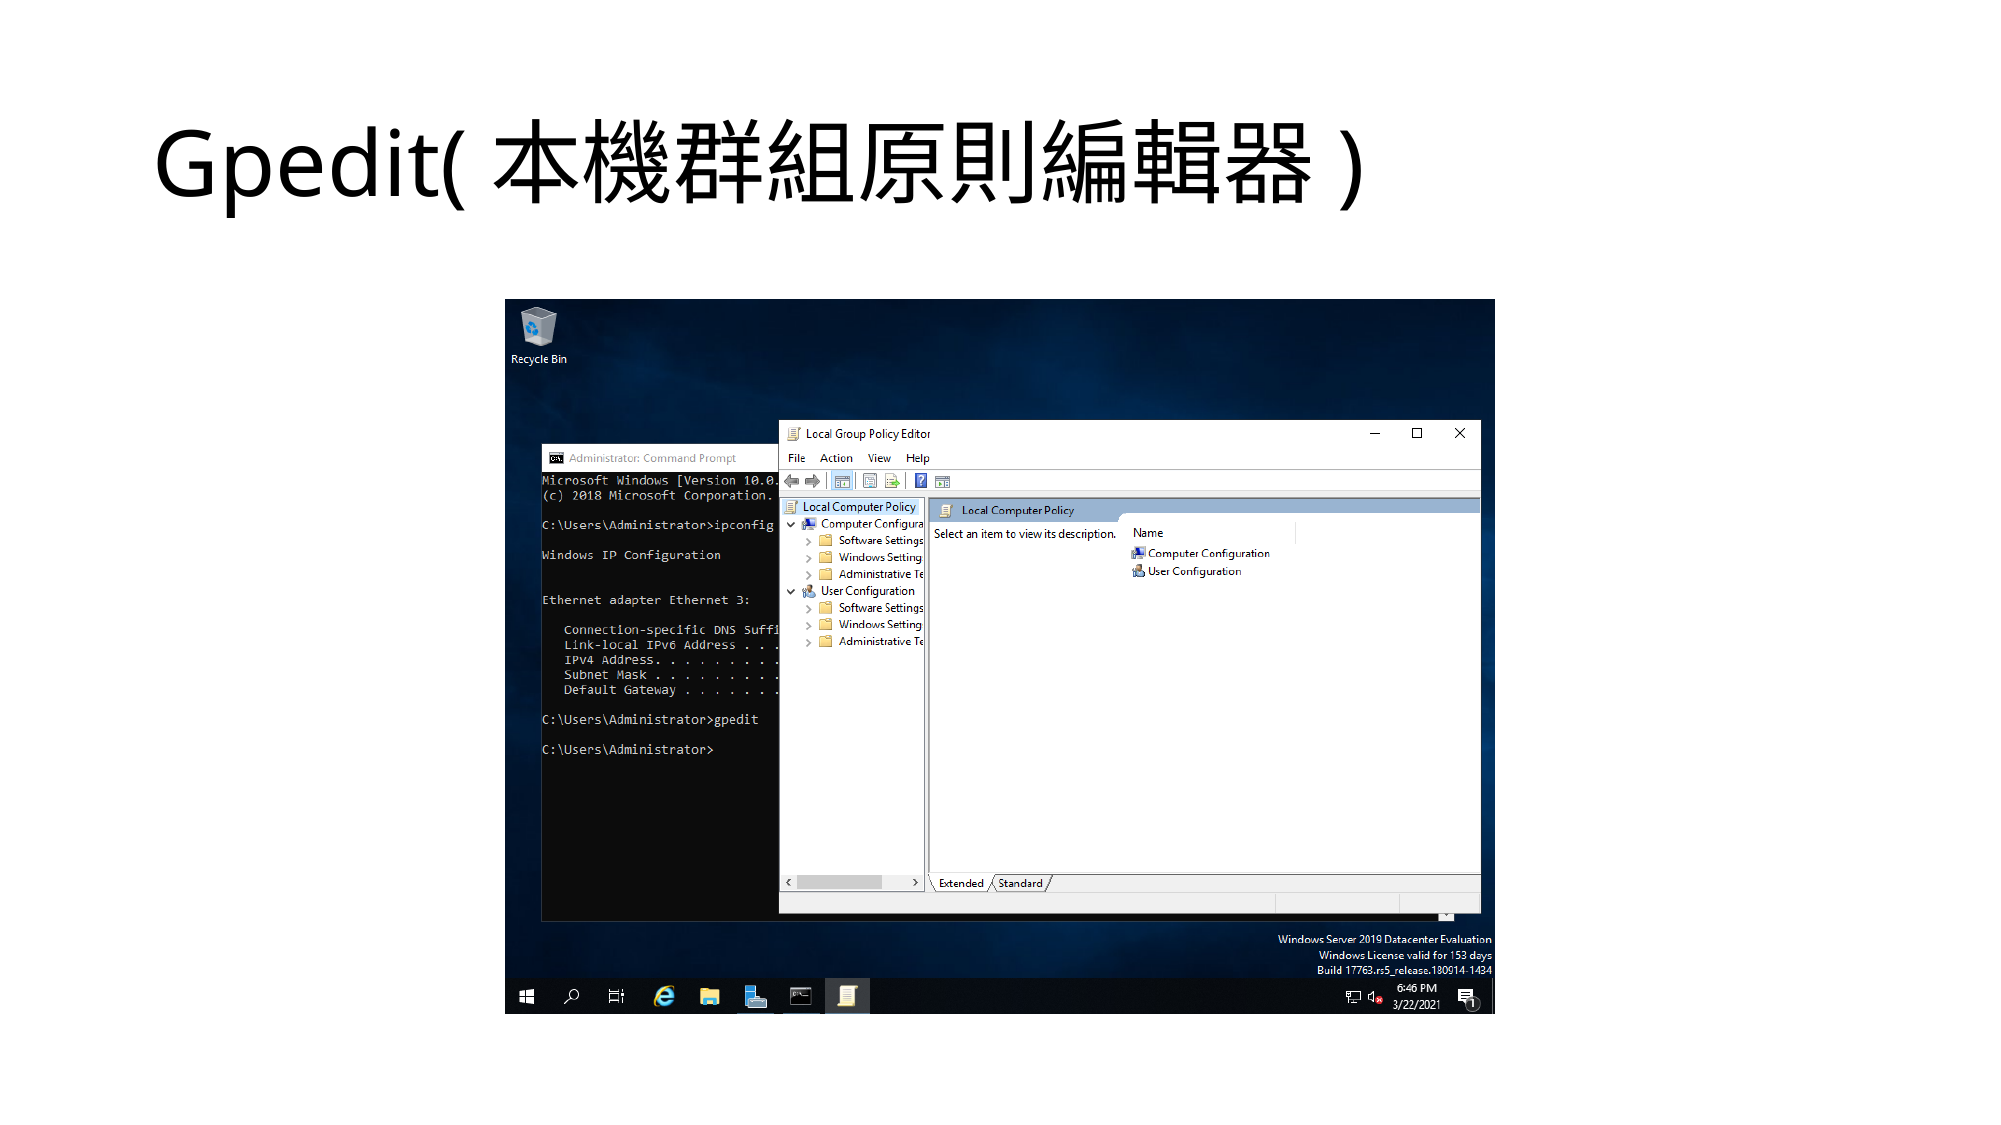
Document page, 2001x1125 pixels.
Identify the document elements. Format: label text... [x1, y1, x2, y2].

title Gpedit(本機群組原則編輯器) [137, 58, 1863, 276]
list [505, 299, 1495, 1014]
